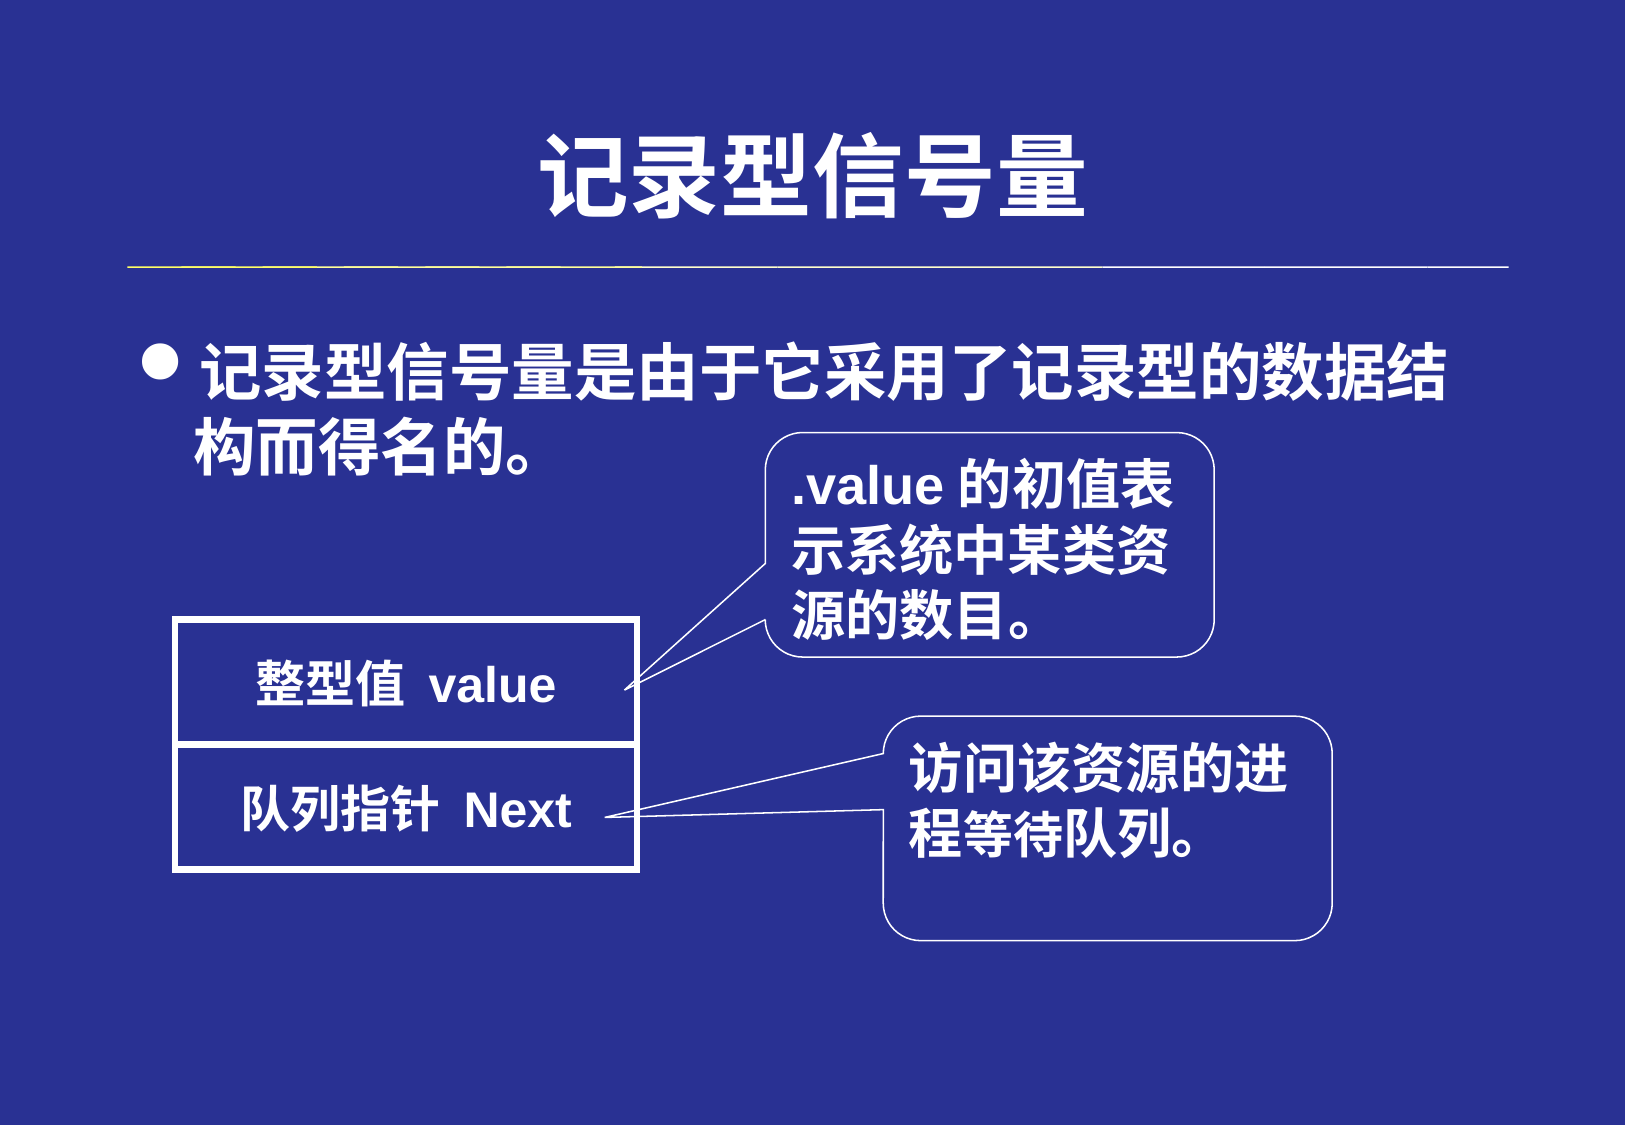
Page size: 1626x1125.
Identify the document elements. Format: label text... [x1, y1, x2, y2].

text_box 访问该资源的进程等待队列。 [643, 716, 1333, 941]
text_box .value的初值表示系统中某类资源的数目。 [643, 432, 1215, 681]
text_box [174, 619, 638, 870]
title 记录型信号量 [121, 79, 1504, 268]
list 记录型信号量是由于它采用了记录型的数据结构而得名的。 [121, 324, 1504, 1063]
